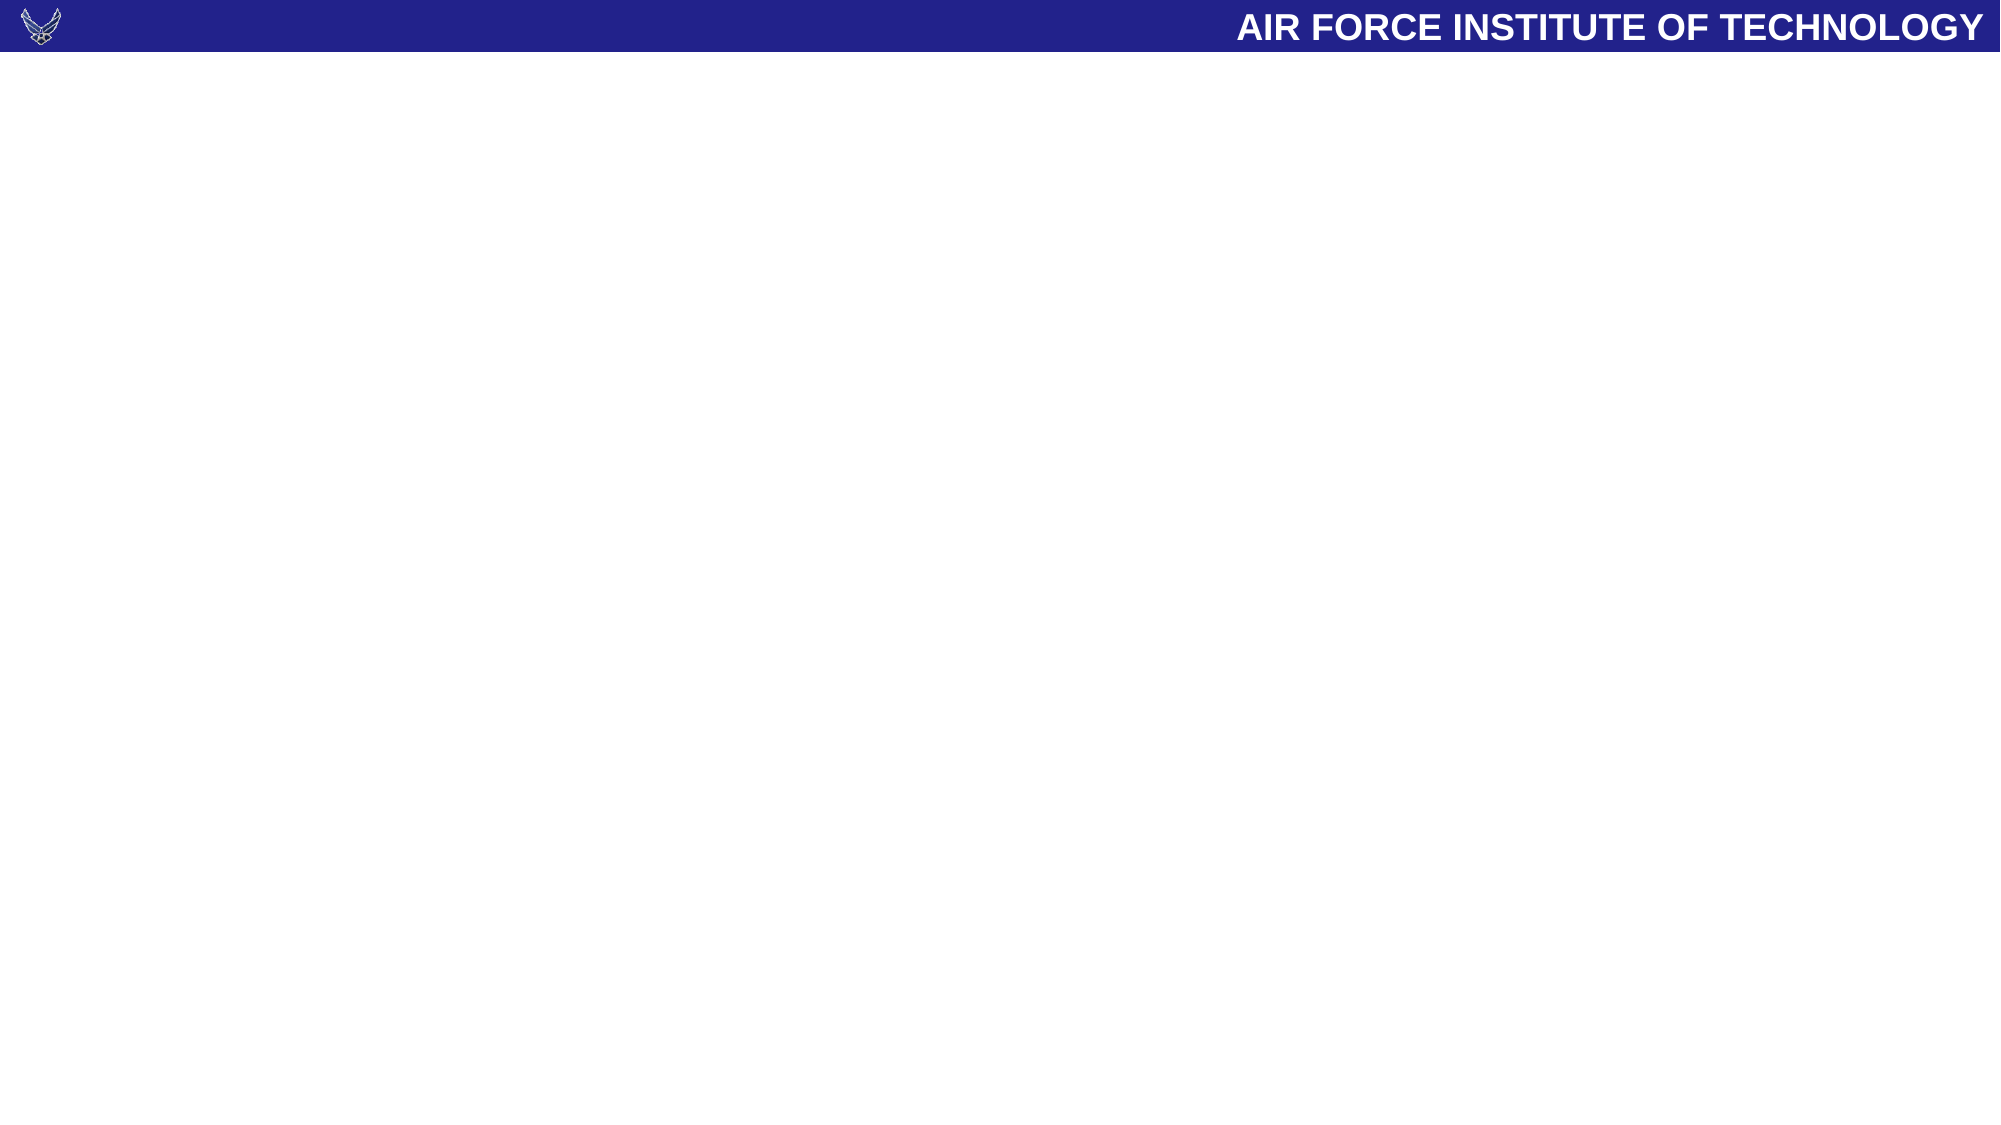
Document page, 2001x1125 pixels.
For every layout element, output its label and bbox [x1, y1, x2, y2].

picture [21, 8, 61, 45]
